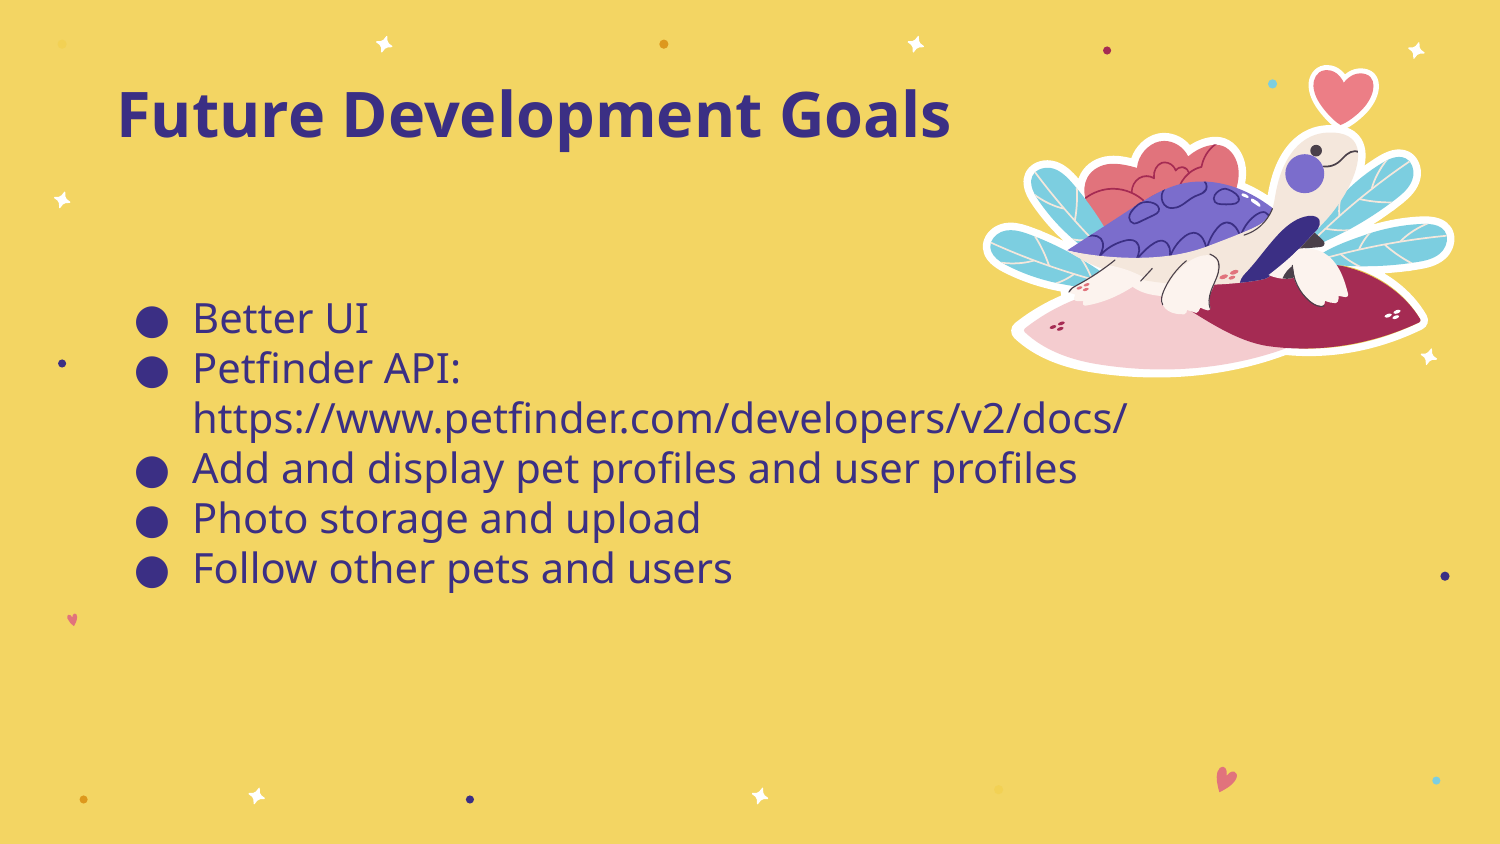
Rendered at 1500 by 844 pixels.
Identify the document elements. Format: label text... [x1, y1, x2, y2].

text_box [982, 64, 1456, 378]
title Future Development Goals [101, 65, 980, 160]
list Better UI Petfinder API: https://www.petfinder.com/developers/v2/docs/ Add and display pet profiles and user profiles Photo storage and upload Follow other pets and users [102, 189, 1382, 756]
